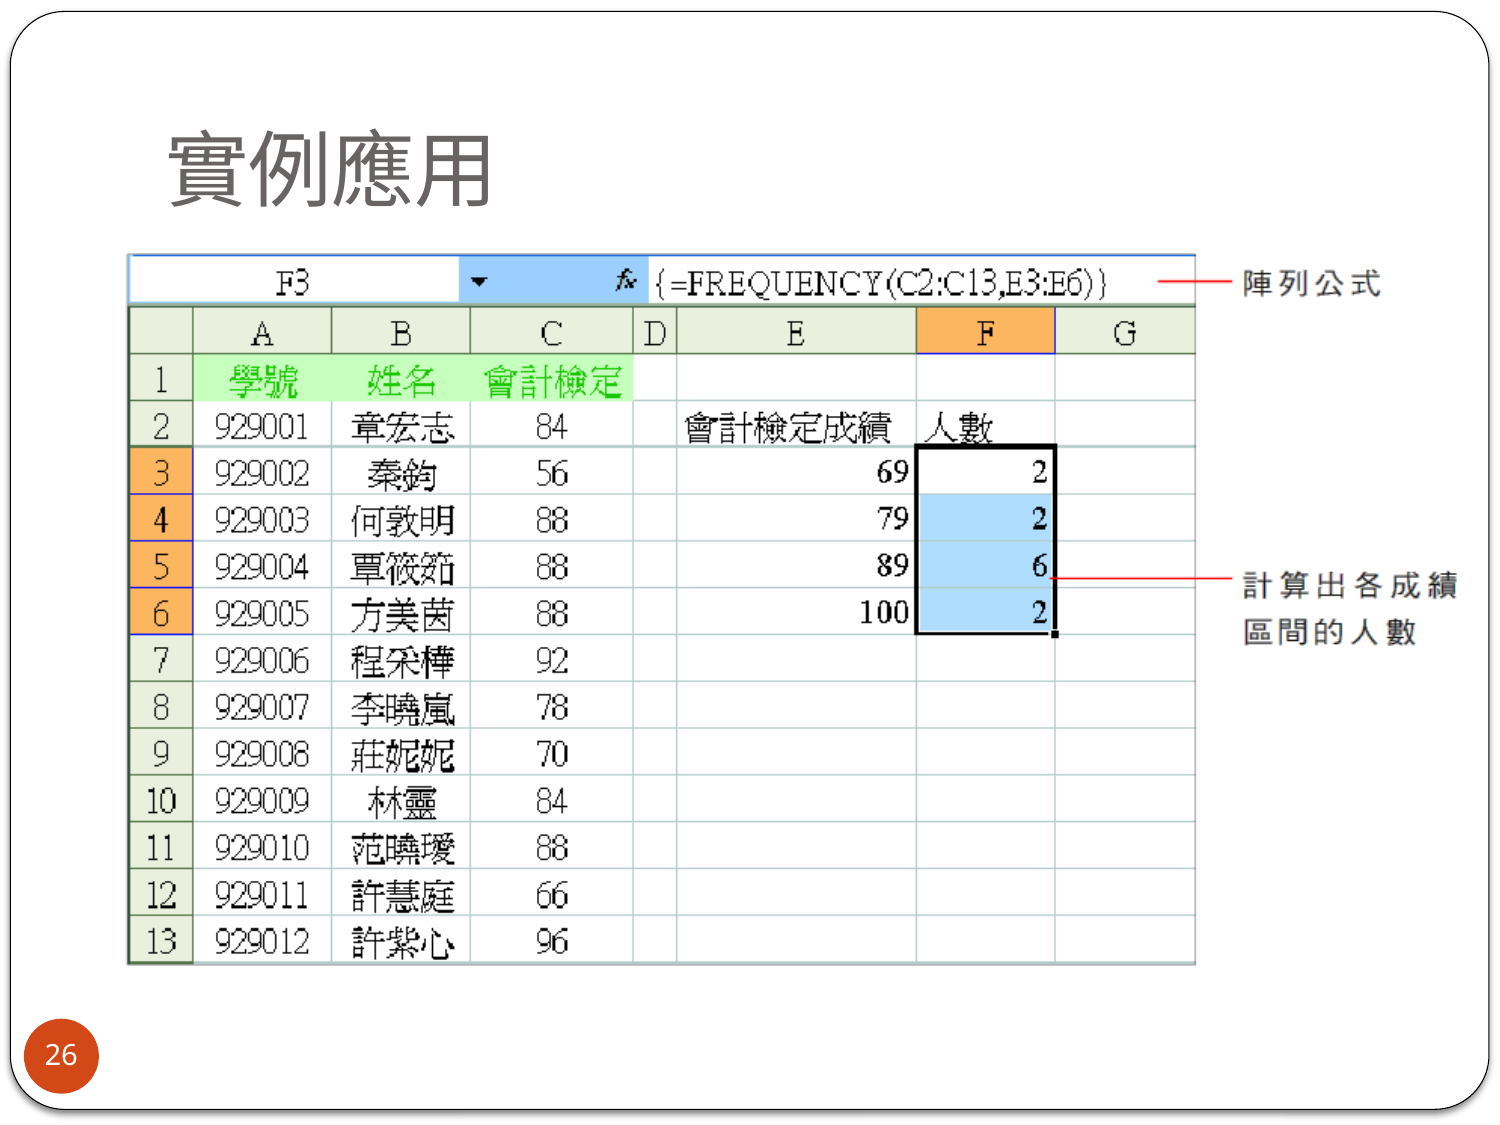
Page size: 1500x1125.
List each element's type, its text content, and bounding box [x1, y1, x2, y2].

slide_number 26 [23, 1018, 99, 1094]
picture [119, 249, 1463, 969]
title 實例應用 [150, 45, 1425, 233]
